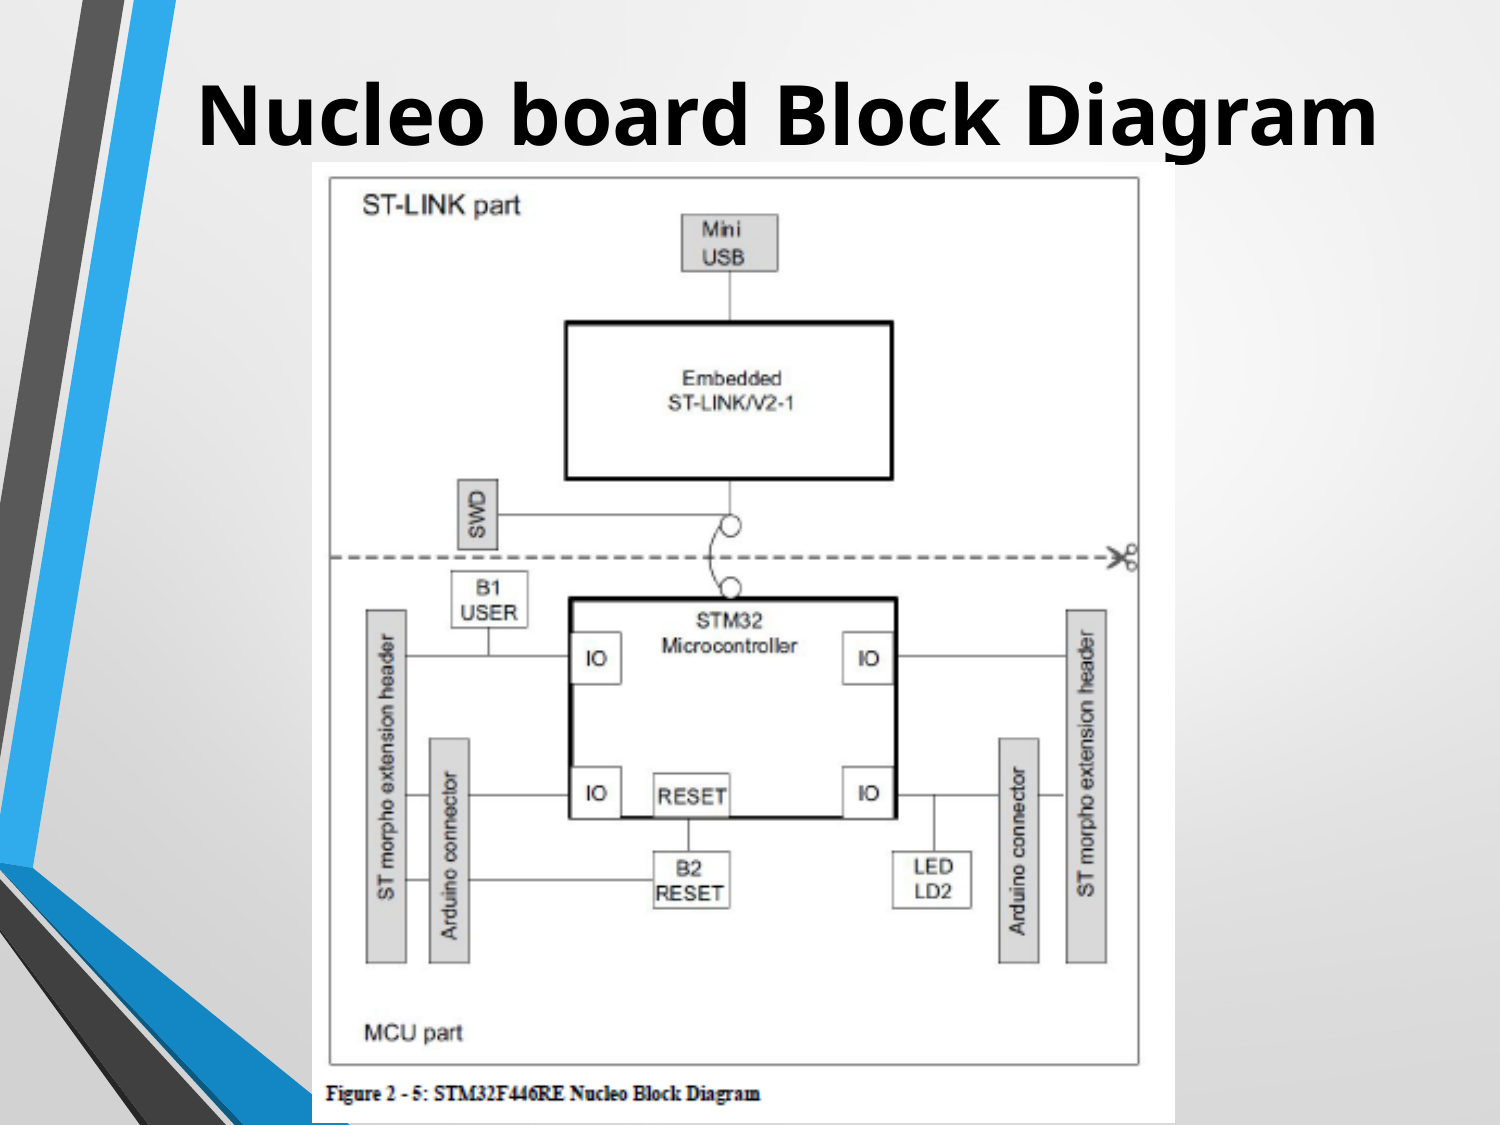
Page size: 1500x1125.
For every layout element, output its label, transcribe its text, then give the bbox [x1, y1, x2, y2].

picture [312, 162, 1176, 1123]
title Nucleo board Block Diagram [156, 24, 1421, 200]
